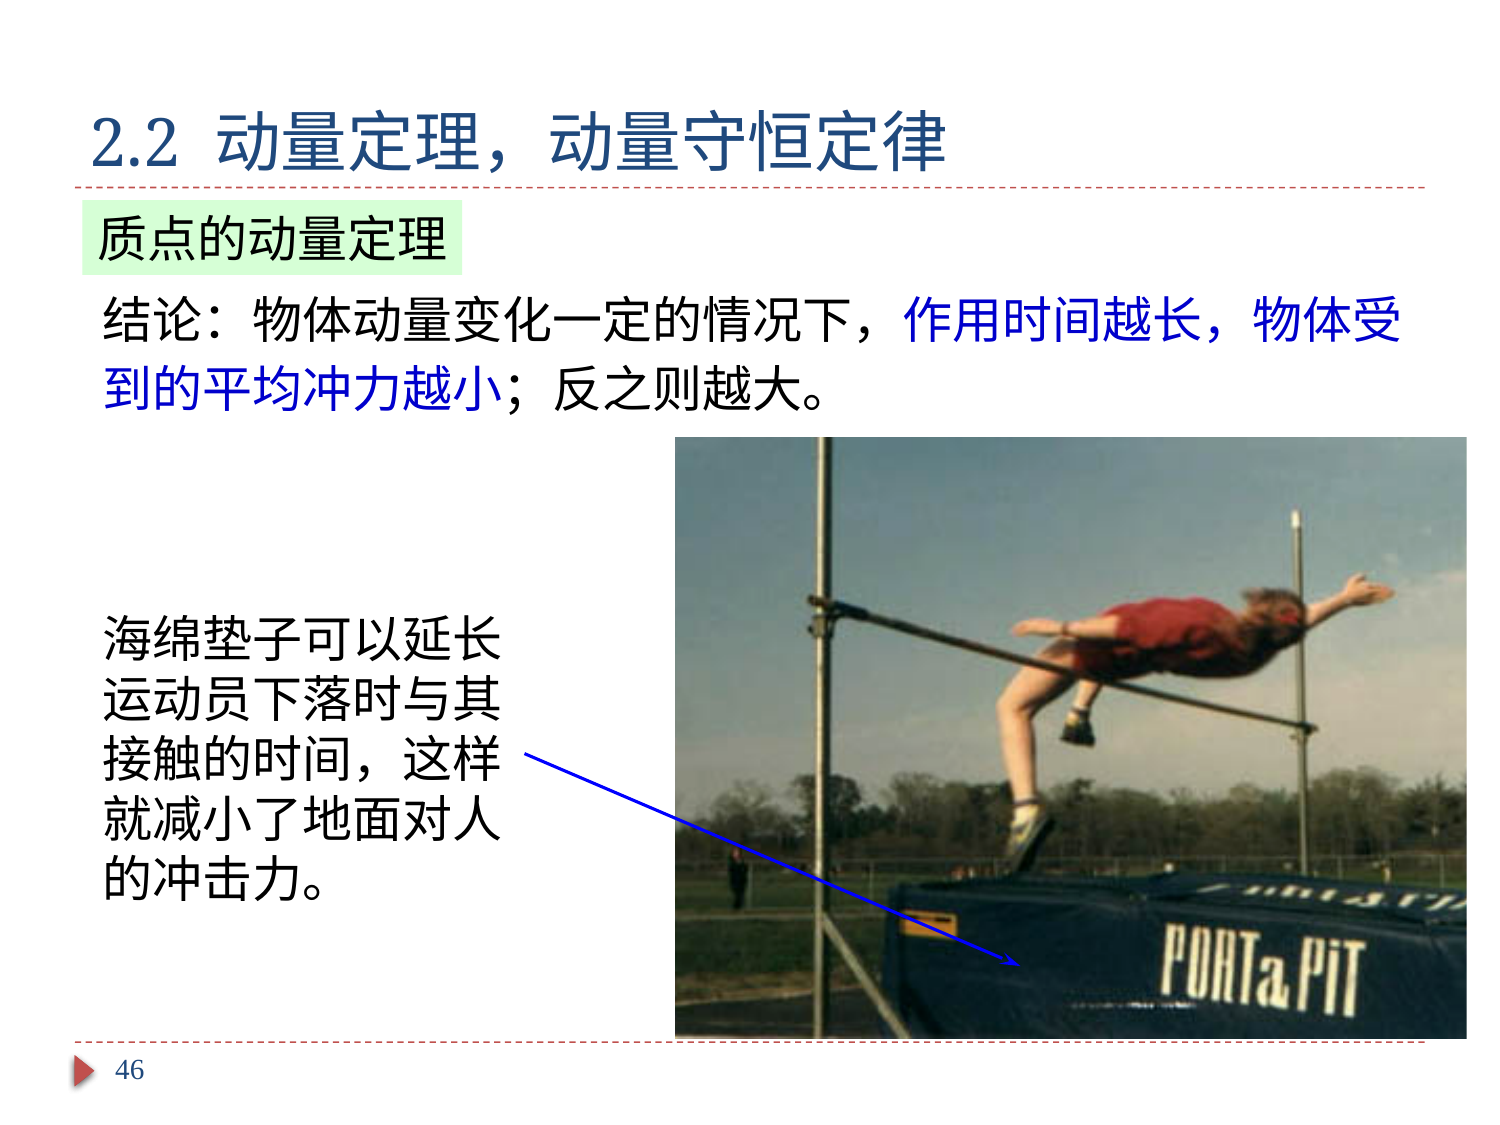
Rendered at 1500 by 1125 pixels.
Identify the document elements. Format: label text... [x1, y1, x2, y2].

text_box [87, 599, 1021, 967]
picture [674, 437, 1467, 1039]
title 2.2 动量定理，动量守恒定律 [75, 37, 1425, 188]
slide_number 46 [100, 1042, 426, 1103]
text_box 结论：物体动量变化一定的情况下，作用时间越长，物体受到的平均冲力越小；反之则越大。 [87, 271, 1423, 425]
text_box 质点的动量定理 [82, 200, 463, 275]
